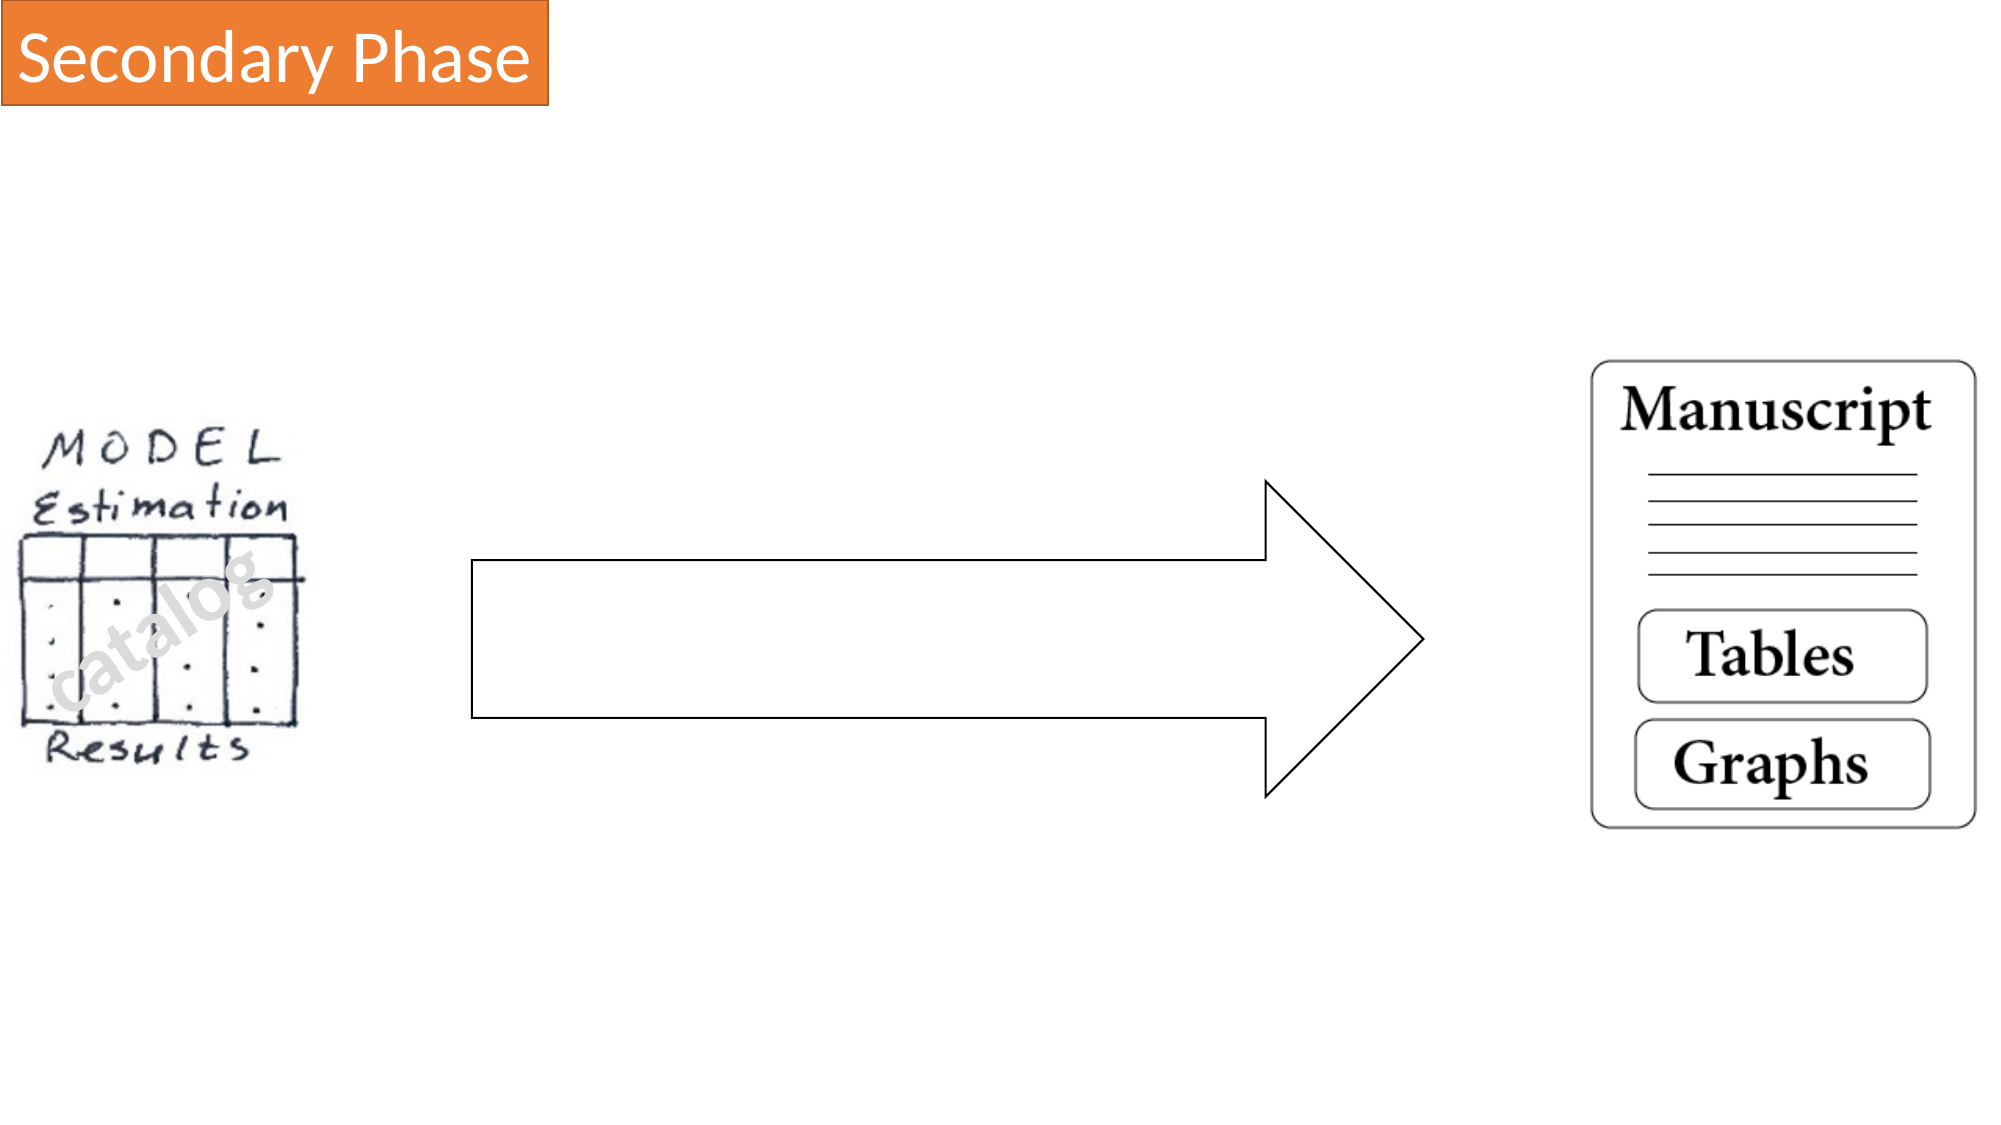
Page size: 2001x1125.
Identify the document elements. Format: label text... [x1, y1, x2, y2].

picture [0, 413, 318, 782]
text_box [470, 478, 1425, 800]
picture [1578, 352, 1985, 842]
text_box Secondary Phase [1, 0, 549, 106]
